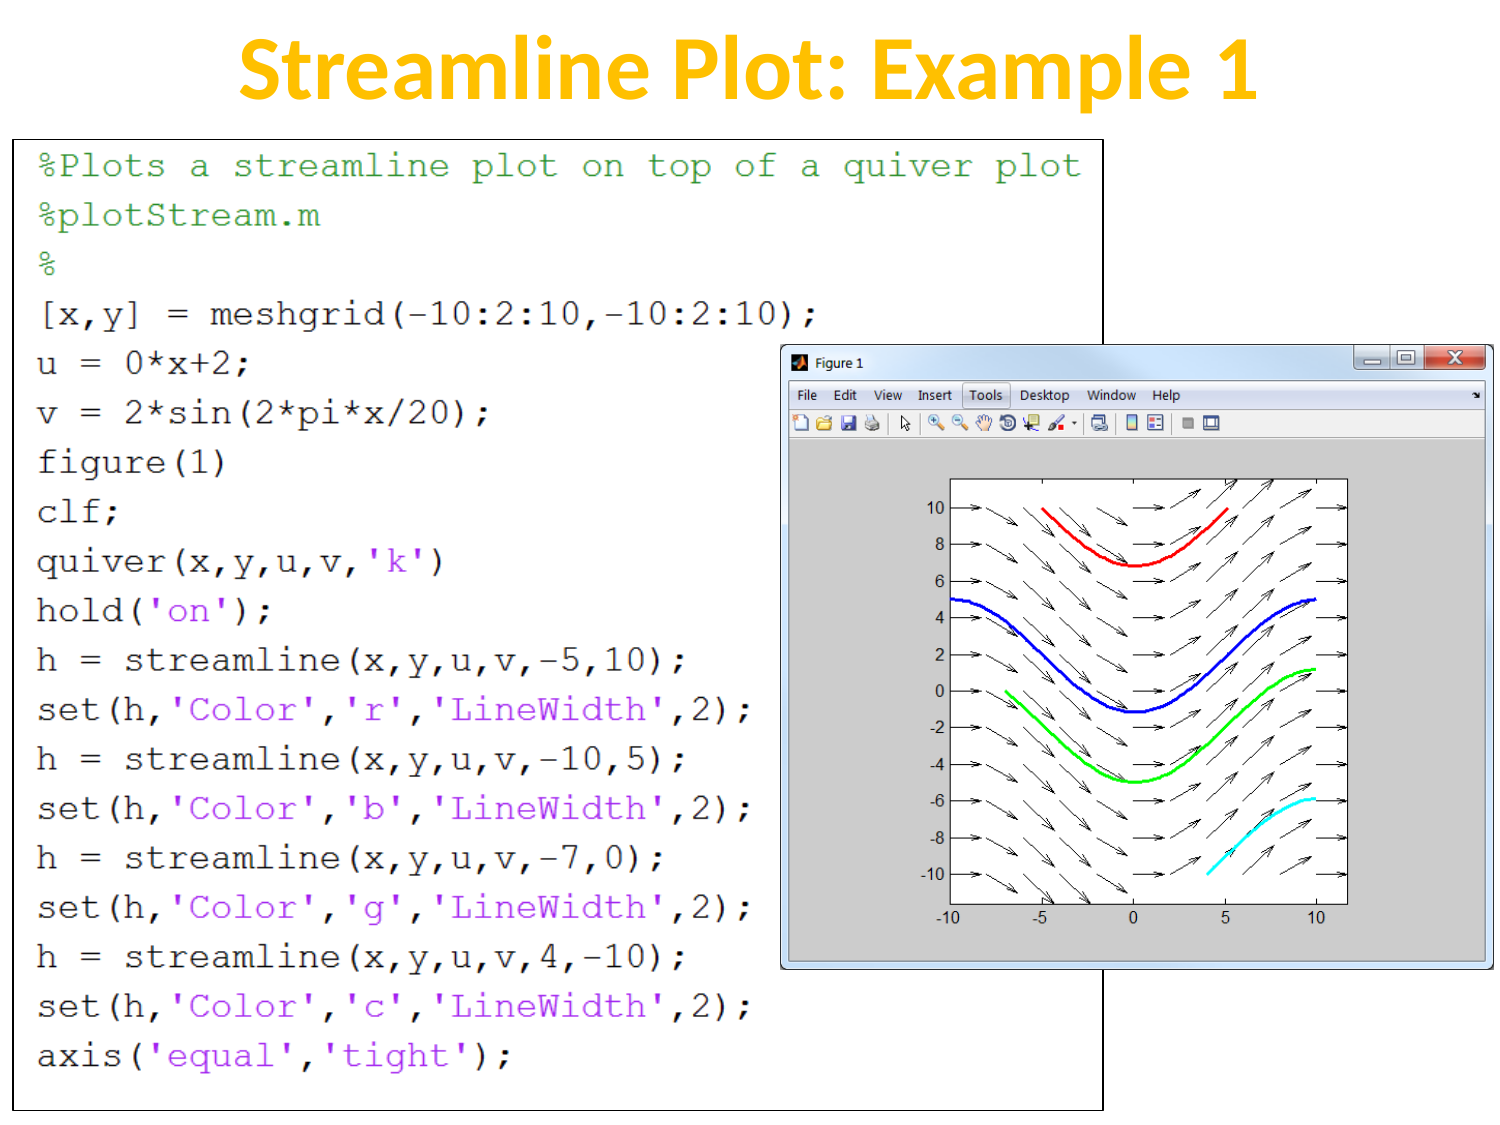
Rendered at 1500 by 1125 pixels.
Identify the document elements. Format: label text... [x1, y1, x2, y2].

text_box Streamline Plot: Example 1 [0, 0, 1500, 141]
picture [13, 140, 1494, 1110]
